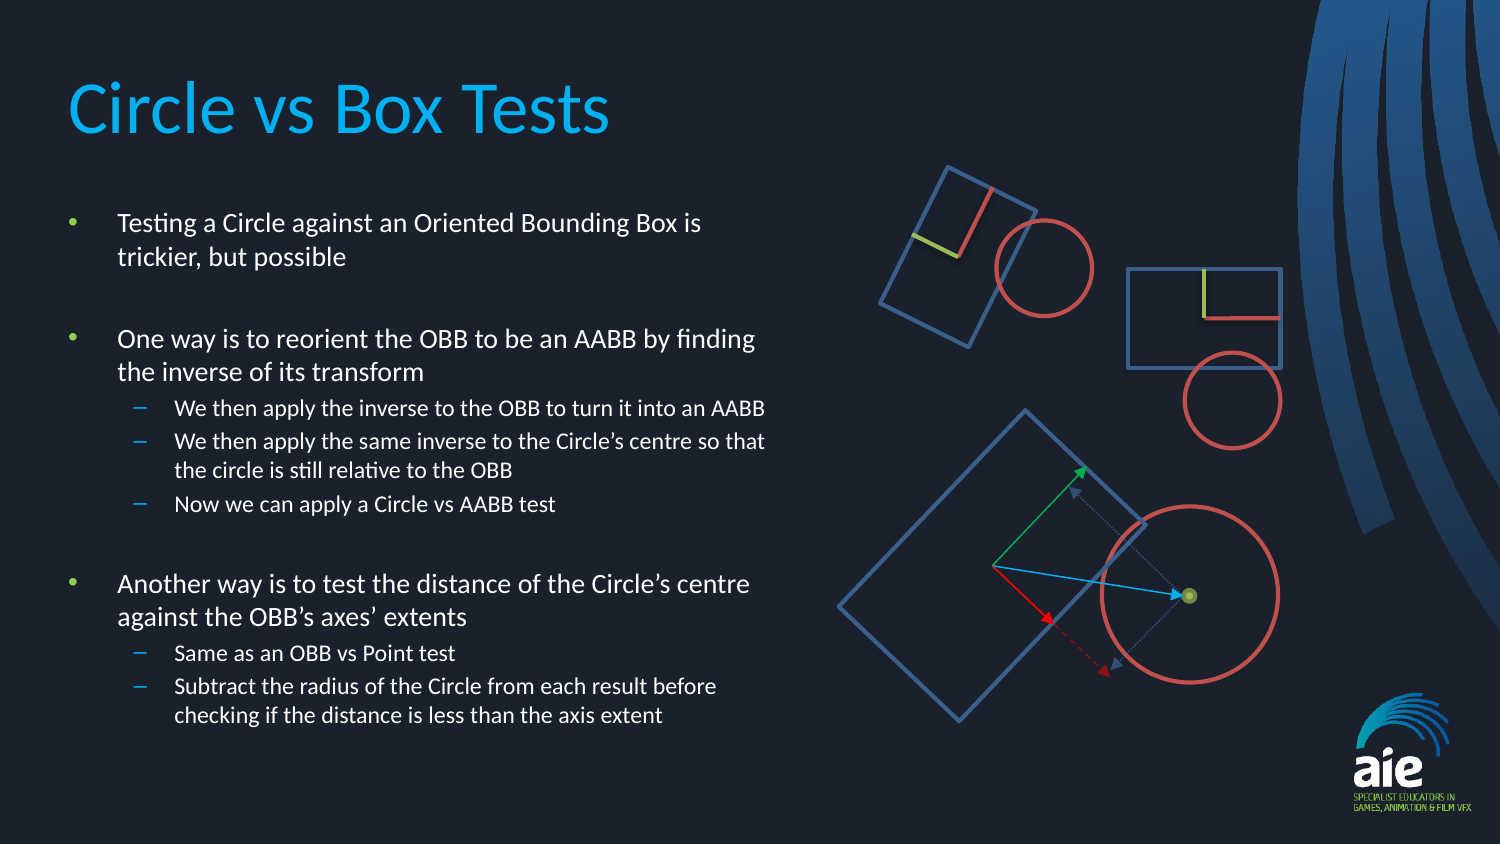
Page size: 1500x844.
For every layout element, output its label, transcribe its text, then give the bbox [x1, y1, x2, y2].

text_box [991, 565, 1111, 678]
picture [0, 0, 1500, 844]
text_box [1115, 603, 1184, 671]
text_box [1158, 504, 1281, 685]
list Testing a Circle against an Oriented Bounding Box is trickier, but possible One way is to reorient the OBB to be an AABB by finding the inverse of its transform We then apply the inverse to the OBB to turn it into an AABB We then apply the same inverse to the Circle’s centre so that the circle is still relative to the OBB Now we can apply a Circle vs AABB test Another way is to test the distance of the Circle’s centre against the OBB’s axes’ extents Same as an OBB vs Point test Subtract the radius of the Circle from each result before checking if the distance is less than the axis extent [53, 197, 803, 753]
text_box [903, 188, 1084, 352]
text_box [1127, 268, 1281, 449]
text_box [1068, 485, 1184, 597]
text_box [836, 408, 1106, 724]
text_box [1188, 588, 1198, 604]
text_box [991, 467, 1086, 563]
title Circle vs Box Tests [53, 33, 1425, 175]
